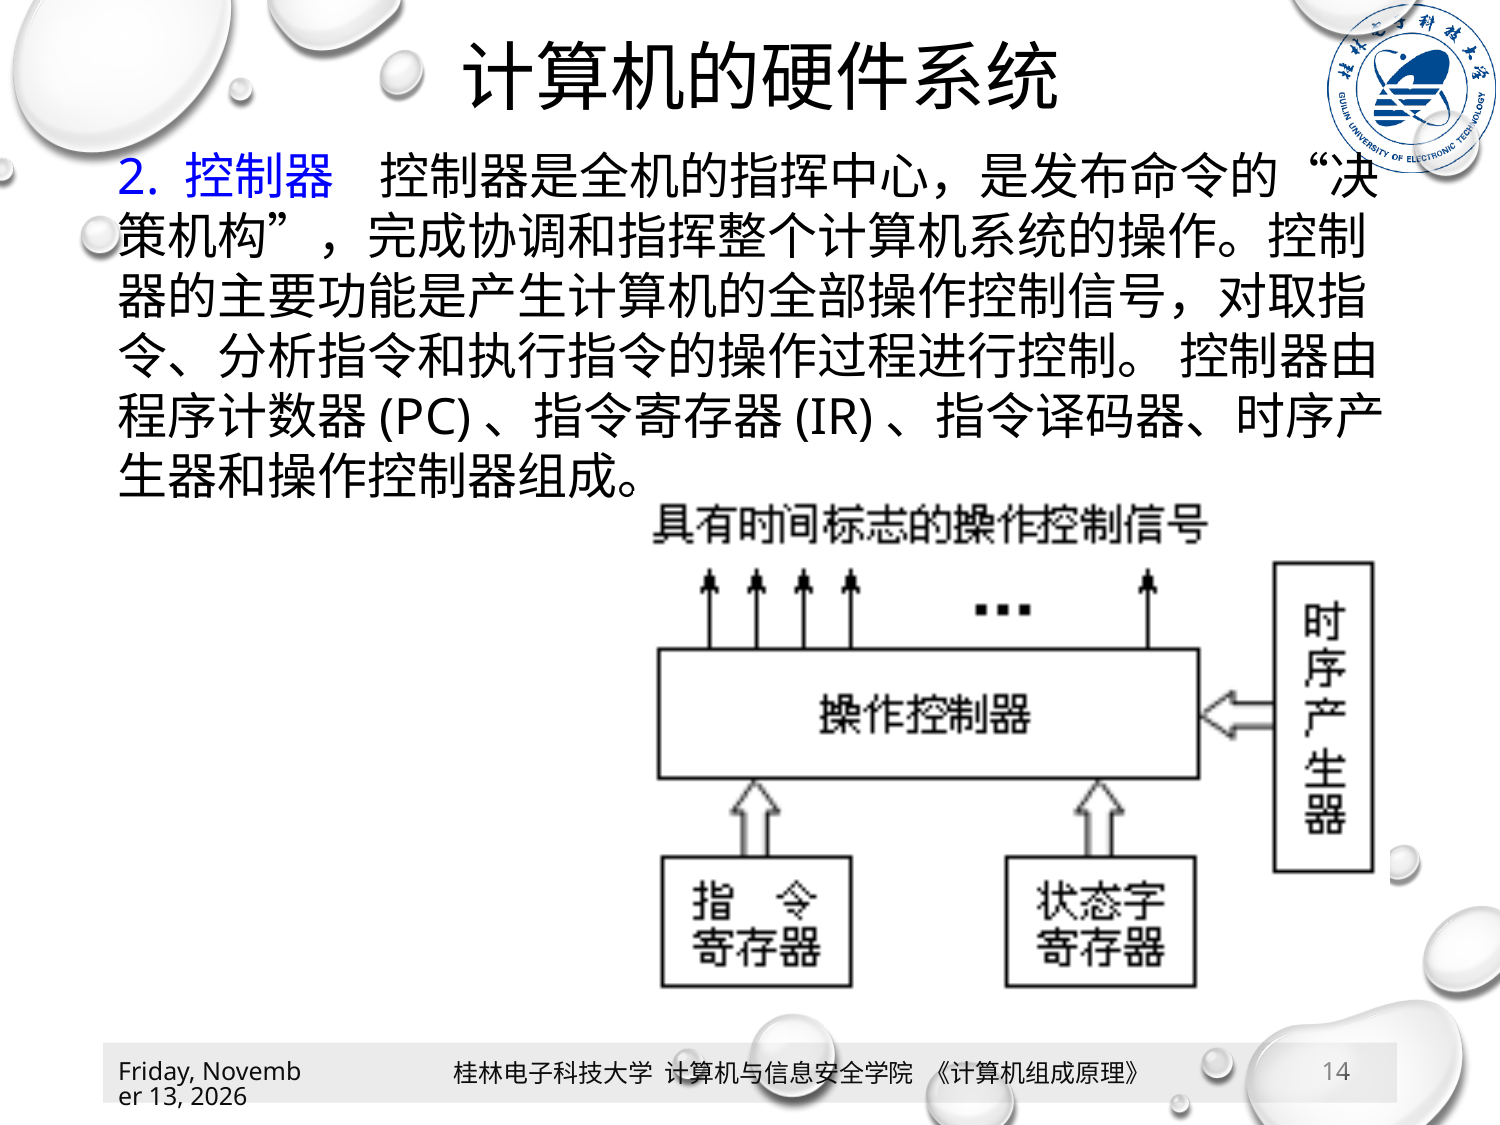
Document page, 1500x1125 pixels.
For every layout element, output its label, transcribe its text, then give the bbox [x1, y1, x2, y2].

picture [0, 0, 1500, 1125]
footer 桂林电子科技大学 计算机与信息安全学院 《计算机组成原理》 [432, 1042, 1172, 1103]
text_box 2. 控制器 控制器是全机的指挥中心，是发布命令的“决策机构”，完成协调和指挥整个计算机系统的操作。控制器的主要功能是产生计算机的全部操作控制信号，对取指令、分析指令和执行指令的操作过程进行控制。 控制器由程序计数器(PC)、指令寄存器(IR)、指令译码器、时序产生器和操作控制器组成。 [103, 137, 1416, 513]
text_box 计算机的硬件系统 [445, 32, 1076, 129]
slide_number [103, 1042, 330, 1103]
slide_number 13 [1275, 1042, 1397, 1103]
